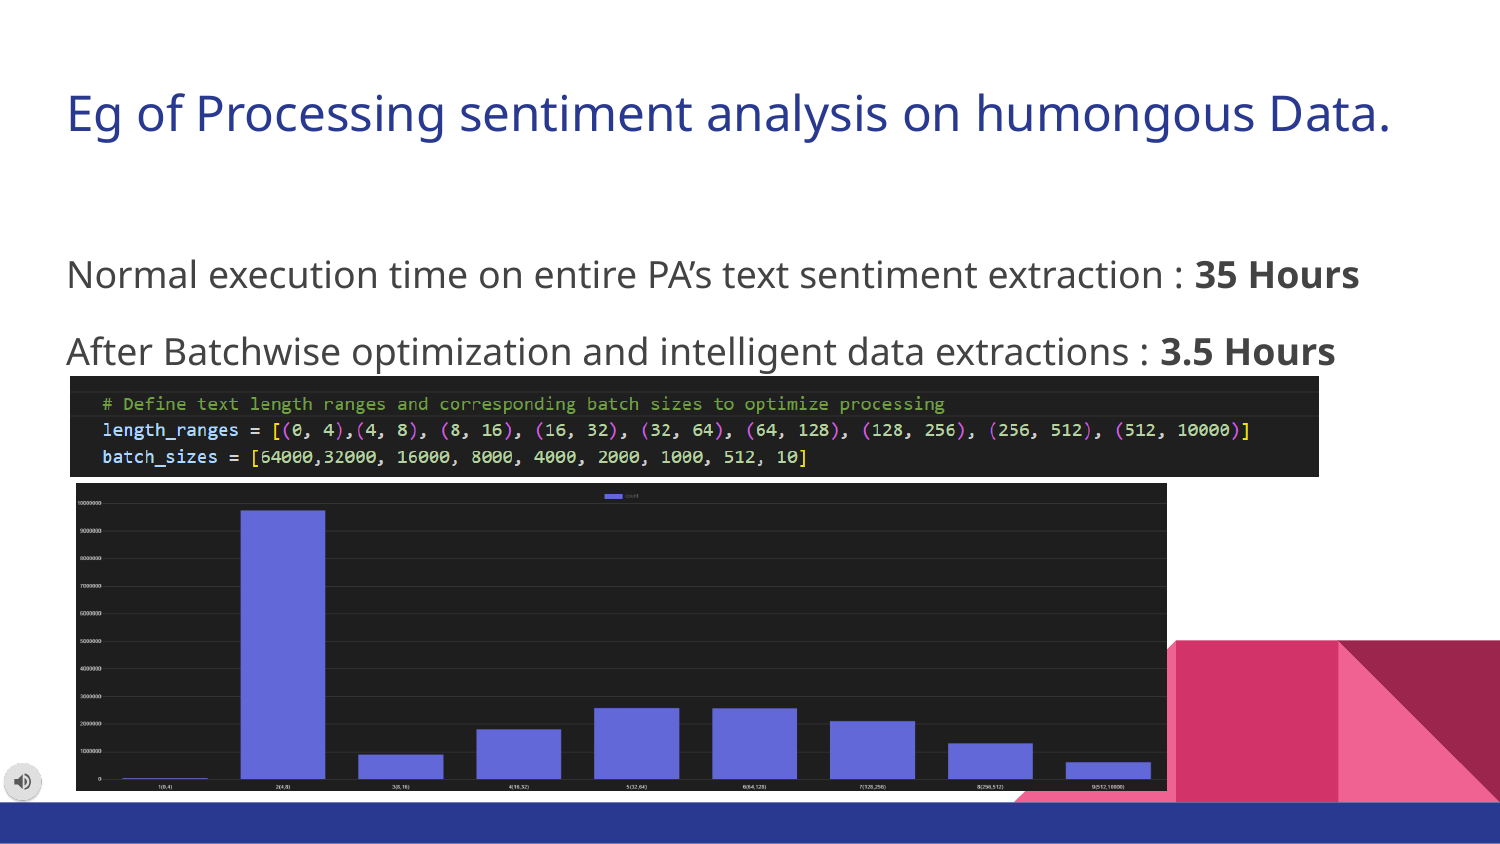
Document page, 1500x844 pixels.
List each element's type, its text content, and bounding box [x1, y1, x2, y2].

picture [0, 759, 45, 804]
picture [76, 482, 1167, 791]
list Normal execution time on entire PA’s text sentiment extraction : 35 Hours After Batchwise optimization and intelligent data extractions : 3.5 Hours [51, 229, 1449, 750]
picture [70, 376, 1319, 477]
title Eg of Processing sentiment analysis on humongous Data. [51, 67, 1449, 167]
